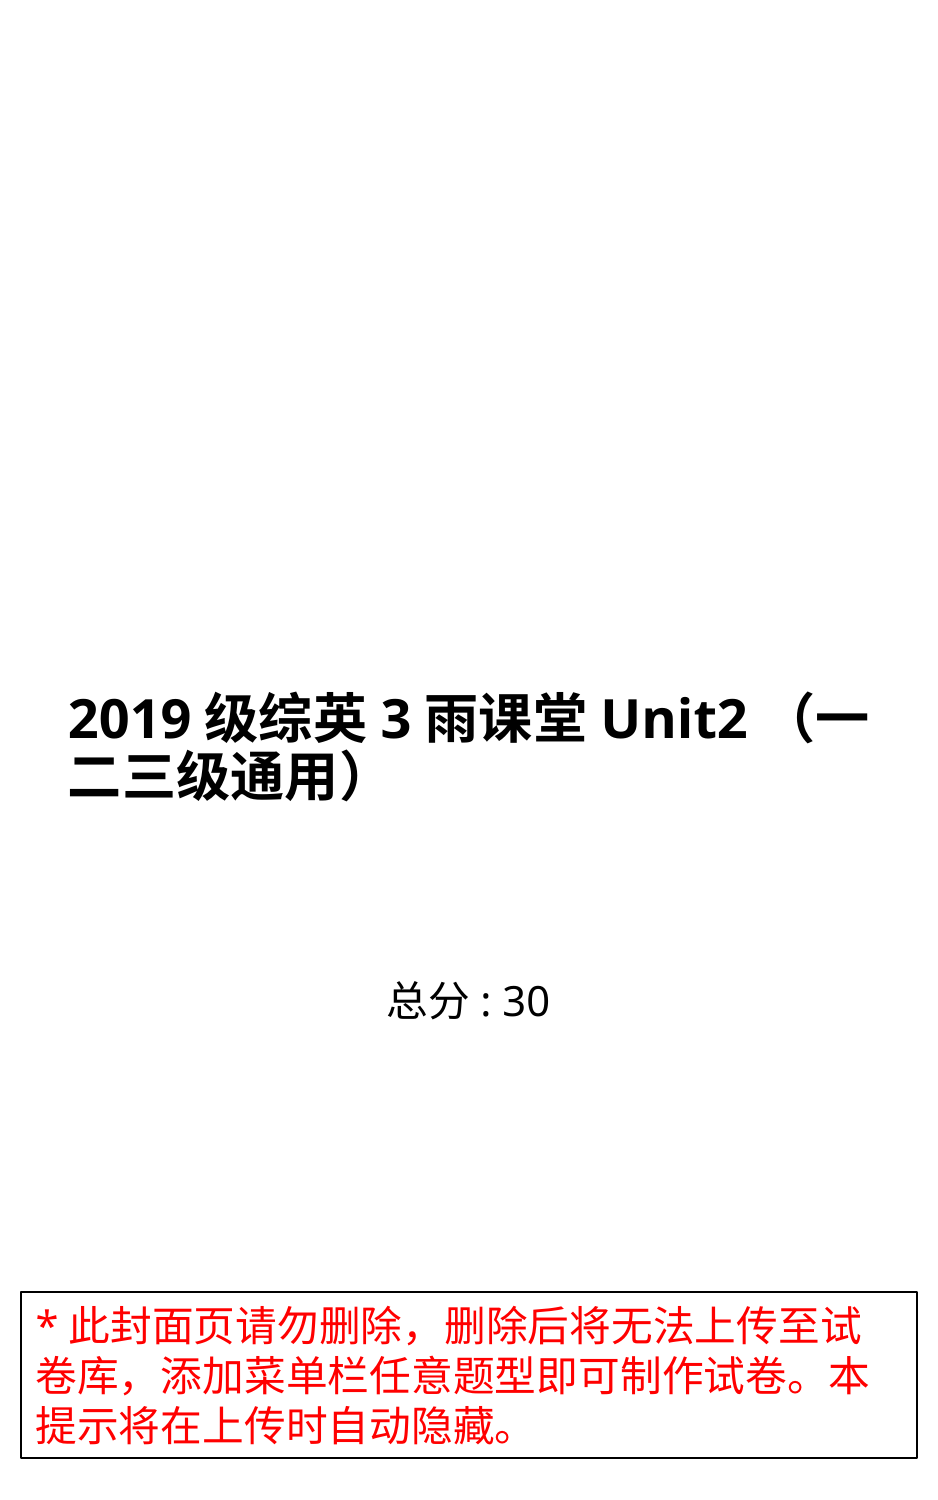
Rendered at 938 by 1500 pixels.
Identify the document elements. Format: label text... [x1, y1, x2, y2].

text_box 总分: 30 [302, 958, 636, 1042]
text_box *此封面页请勿删除，删除后将无法上传至试卷库，添加菜单栏任意题型即可制作试卷。本提示将在上传时自动隐藏。 [20, 1291, 917, 1459]
title 2019级综英3雨课堂Unit2（一二三级通用） [46, 624, 891, 875]
